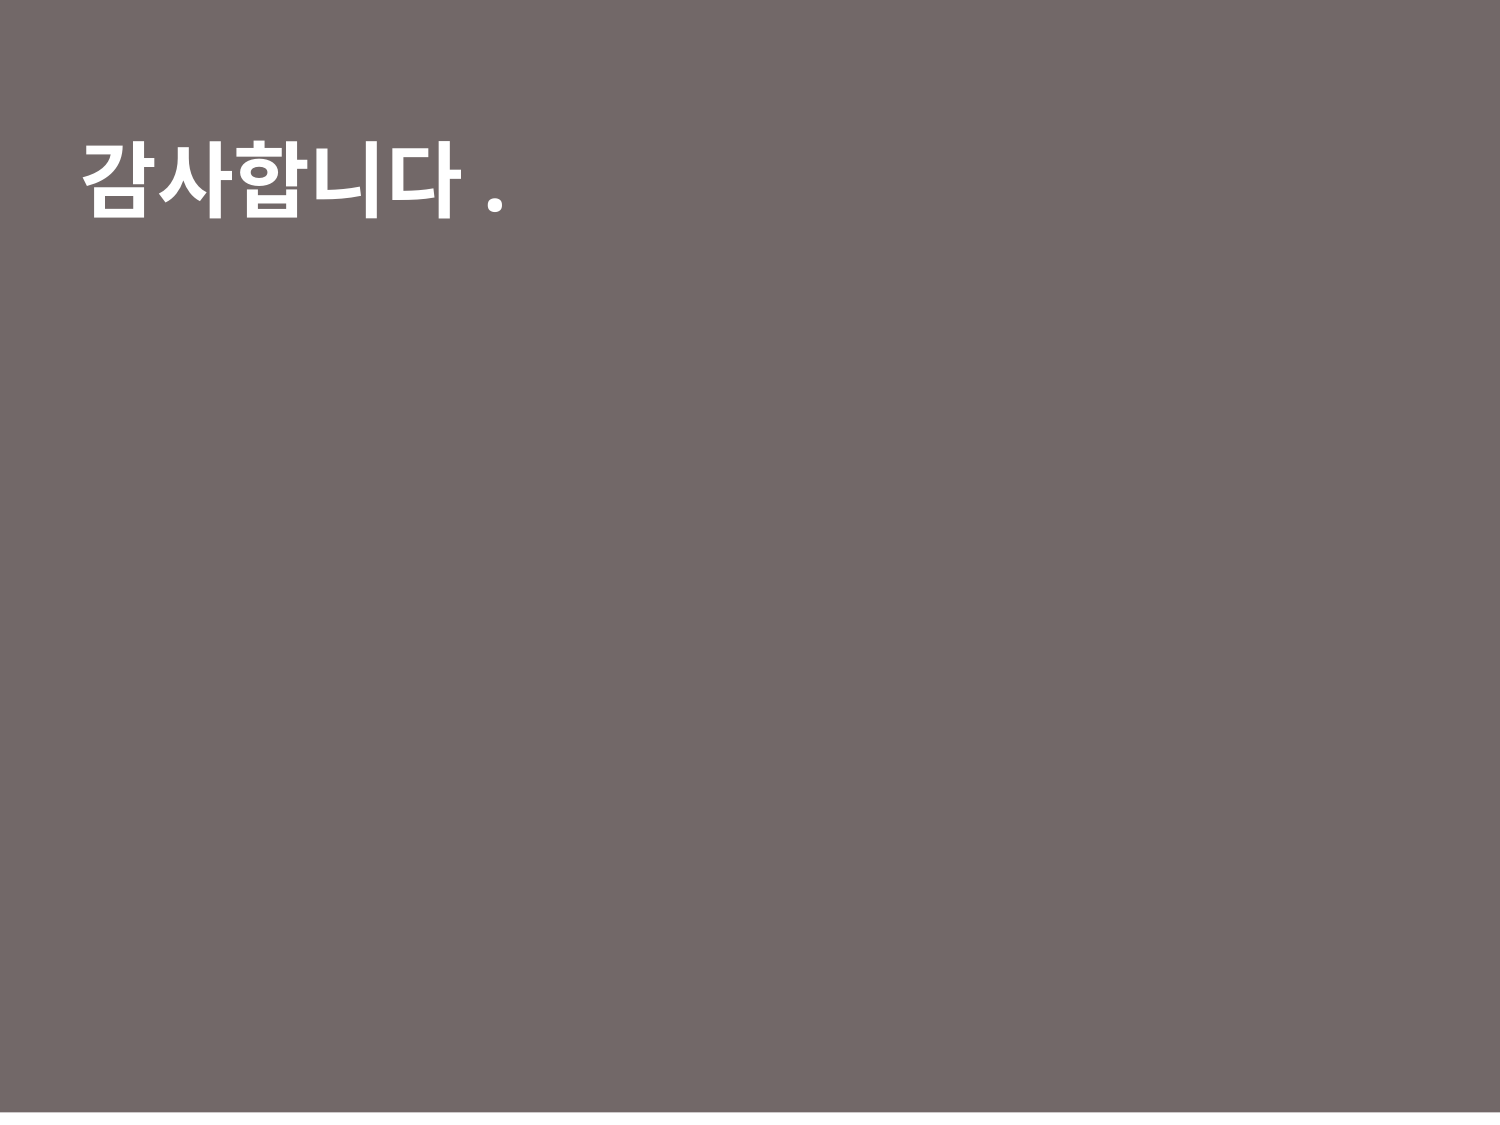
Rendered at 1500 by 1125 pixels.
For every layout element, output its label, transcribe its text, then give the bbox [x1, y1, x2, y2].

title 감사합니다. [65, 101, 904, 256]
text_box [0, 0, 1500, 1115]
